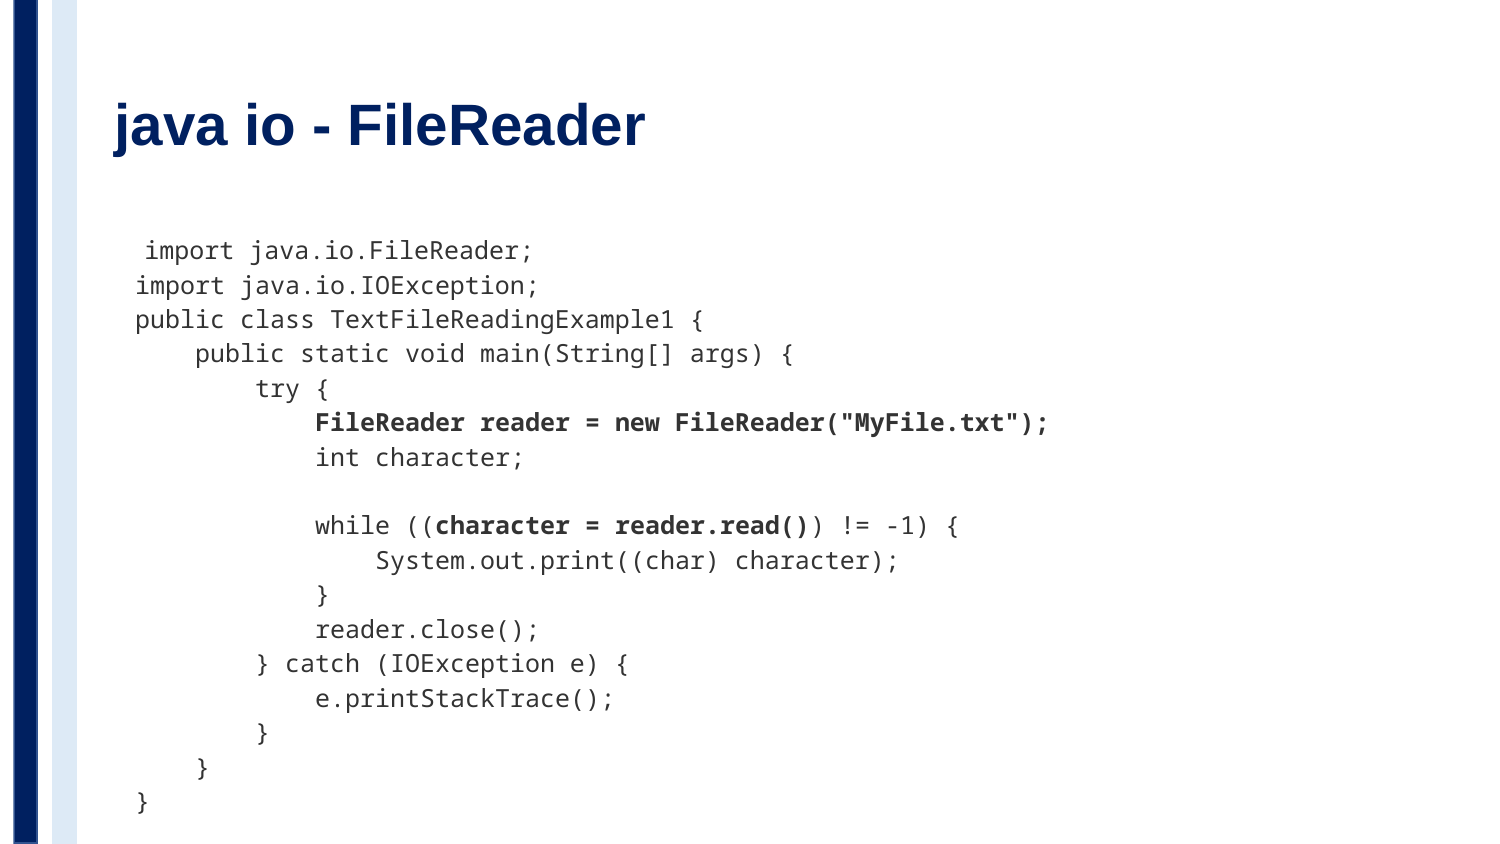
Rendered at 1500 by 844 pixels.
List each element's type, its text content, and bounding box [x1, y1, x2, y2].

list import java.io.FileReader; import java.io.IOException; public class TextFileReadingExample1 { public static void main(String[] args) { try { FileReader reader = new FileReader("MyFile.txt"); int character; while ((character = reader.read()) != -1) { System.out.print((char) character); } reader.close(); } catch (IOException e) { e.printStackTrace(); } } } [103, 224, 1397, 760]
title java io - FileReader [103, 44, 1397, 208]
